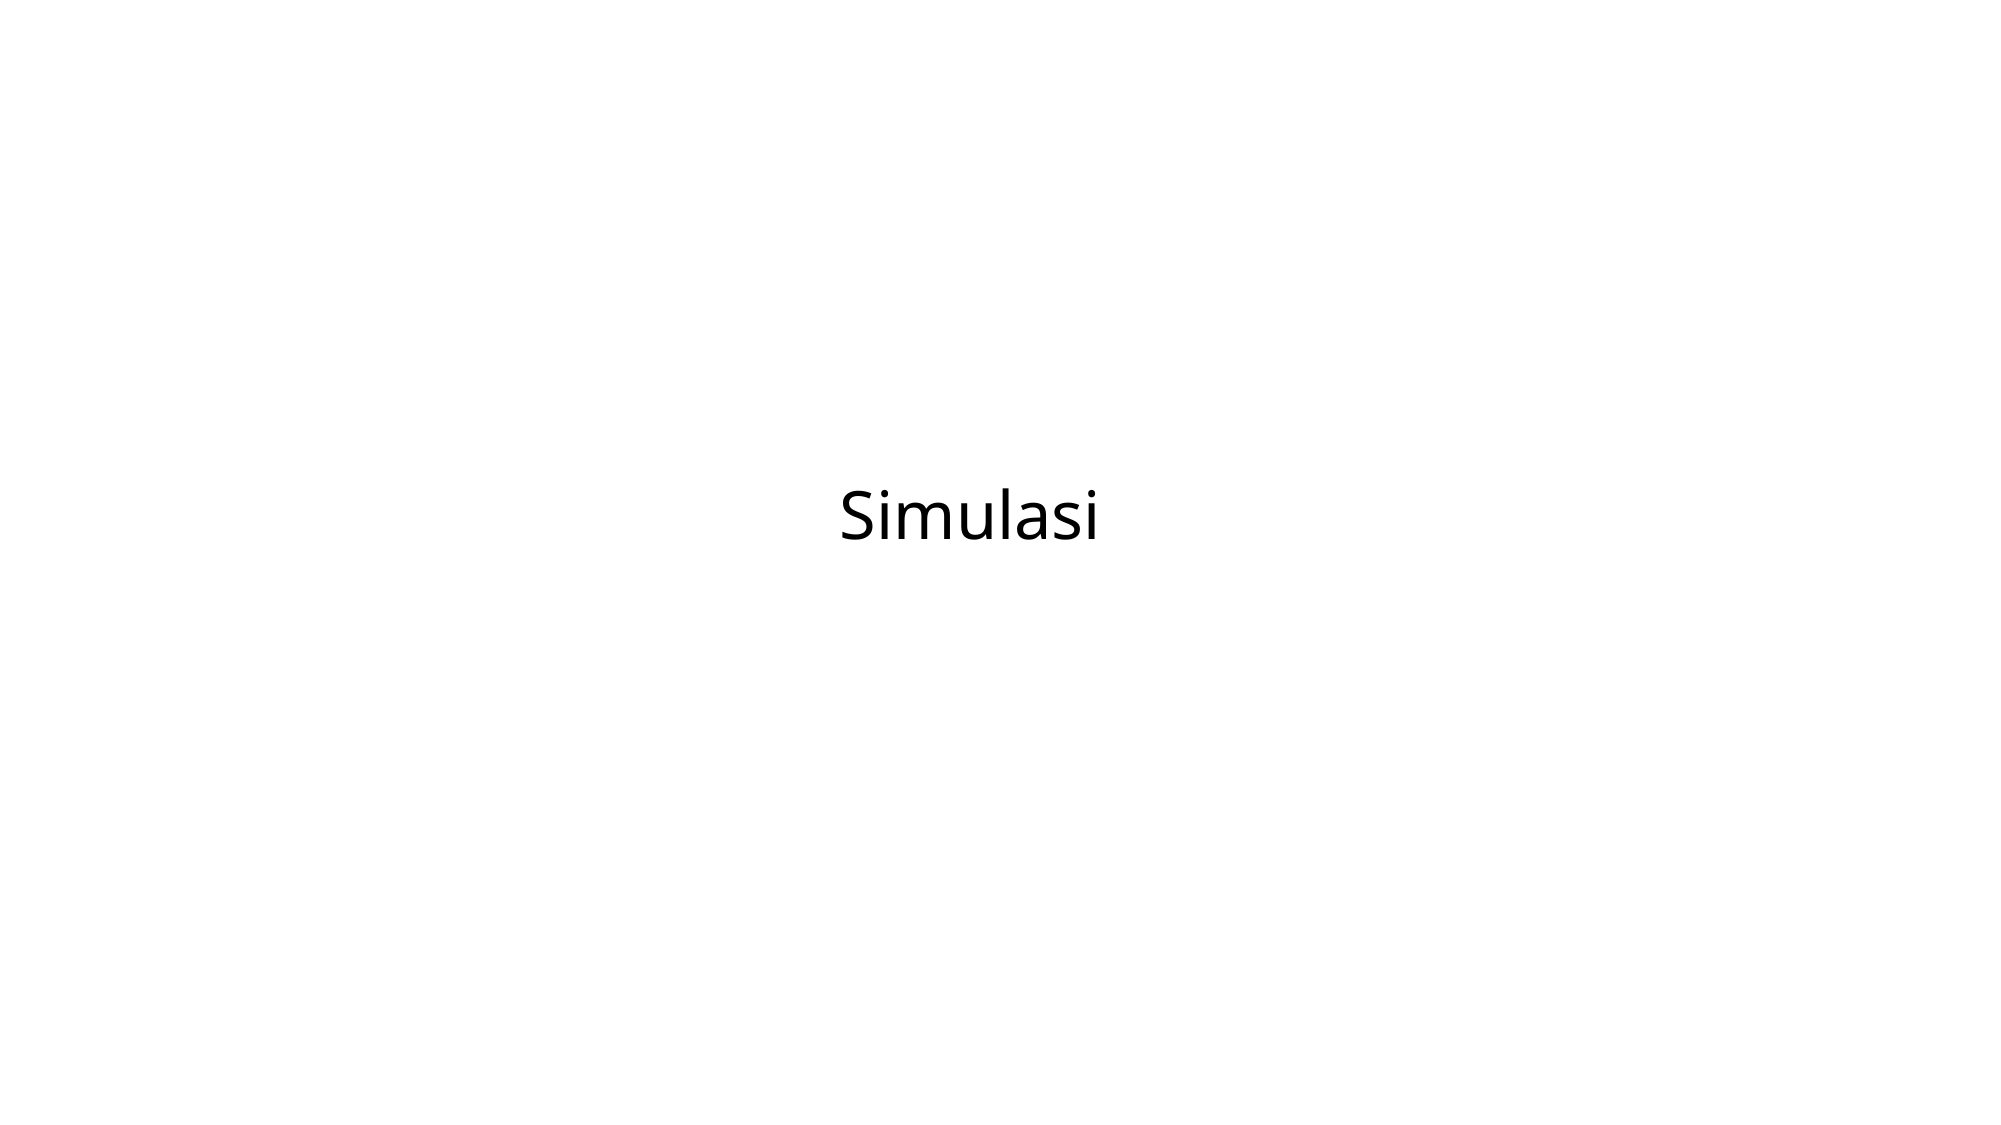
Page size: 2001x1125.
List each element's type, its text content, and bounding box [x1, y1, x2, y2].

text_box Simulasi [105, 465, 1836, 560]
